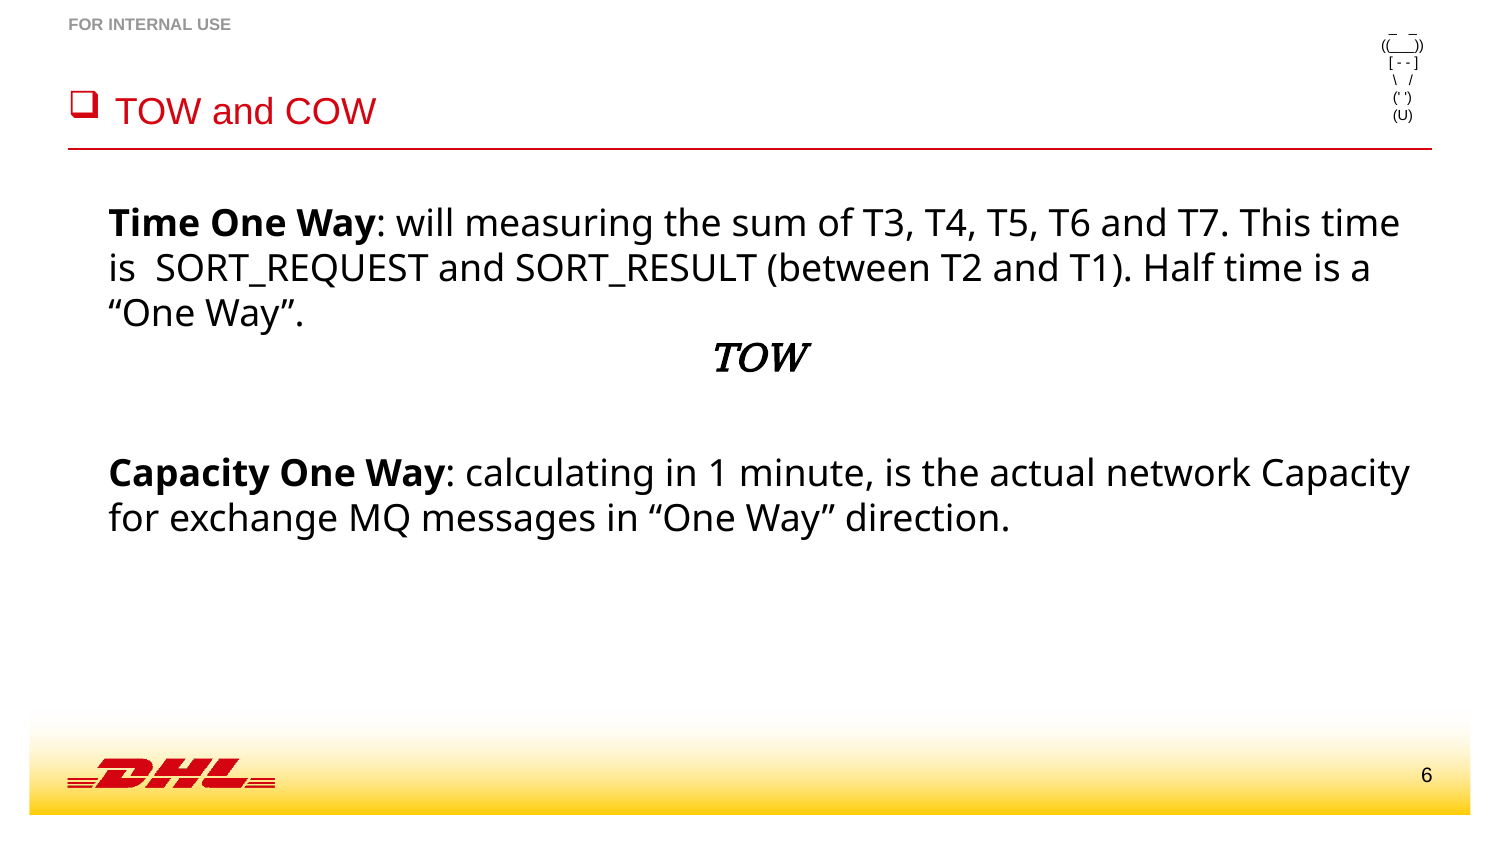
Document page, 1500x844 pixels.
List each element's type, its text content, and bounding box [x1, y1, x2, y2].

title TOW and COW [67, 31, 1433, 133]
text_box _ _ ((___)) [ - - ] \ / (' ') (U) [1366, 11, 1443, 131]
picture [67, 758, 275, 788]
